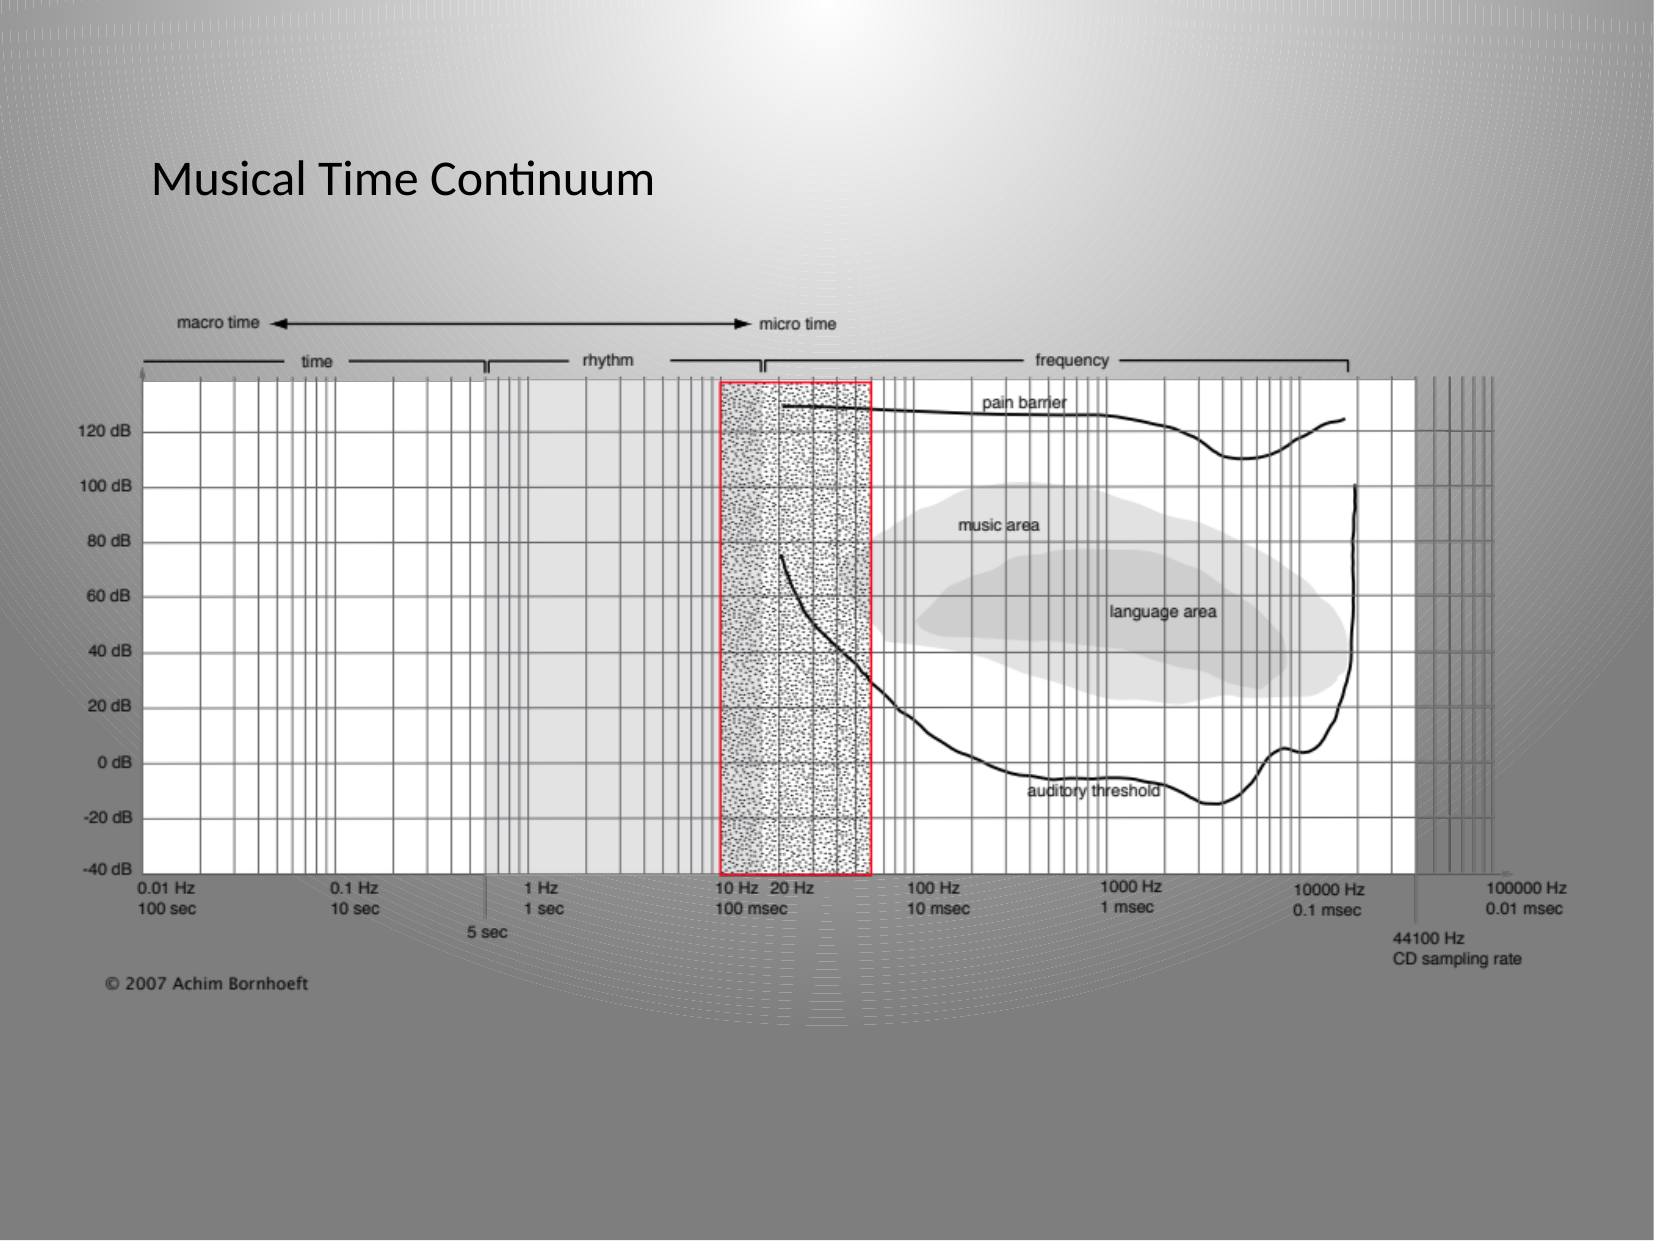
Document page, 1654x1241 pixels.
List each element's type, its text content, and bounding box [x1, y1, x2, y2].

picture [48, 288, 1614, 1023]
text_box Musical Time Continuum [136, 137, 1345, 242]
